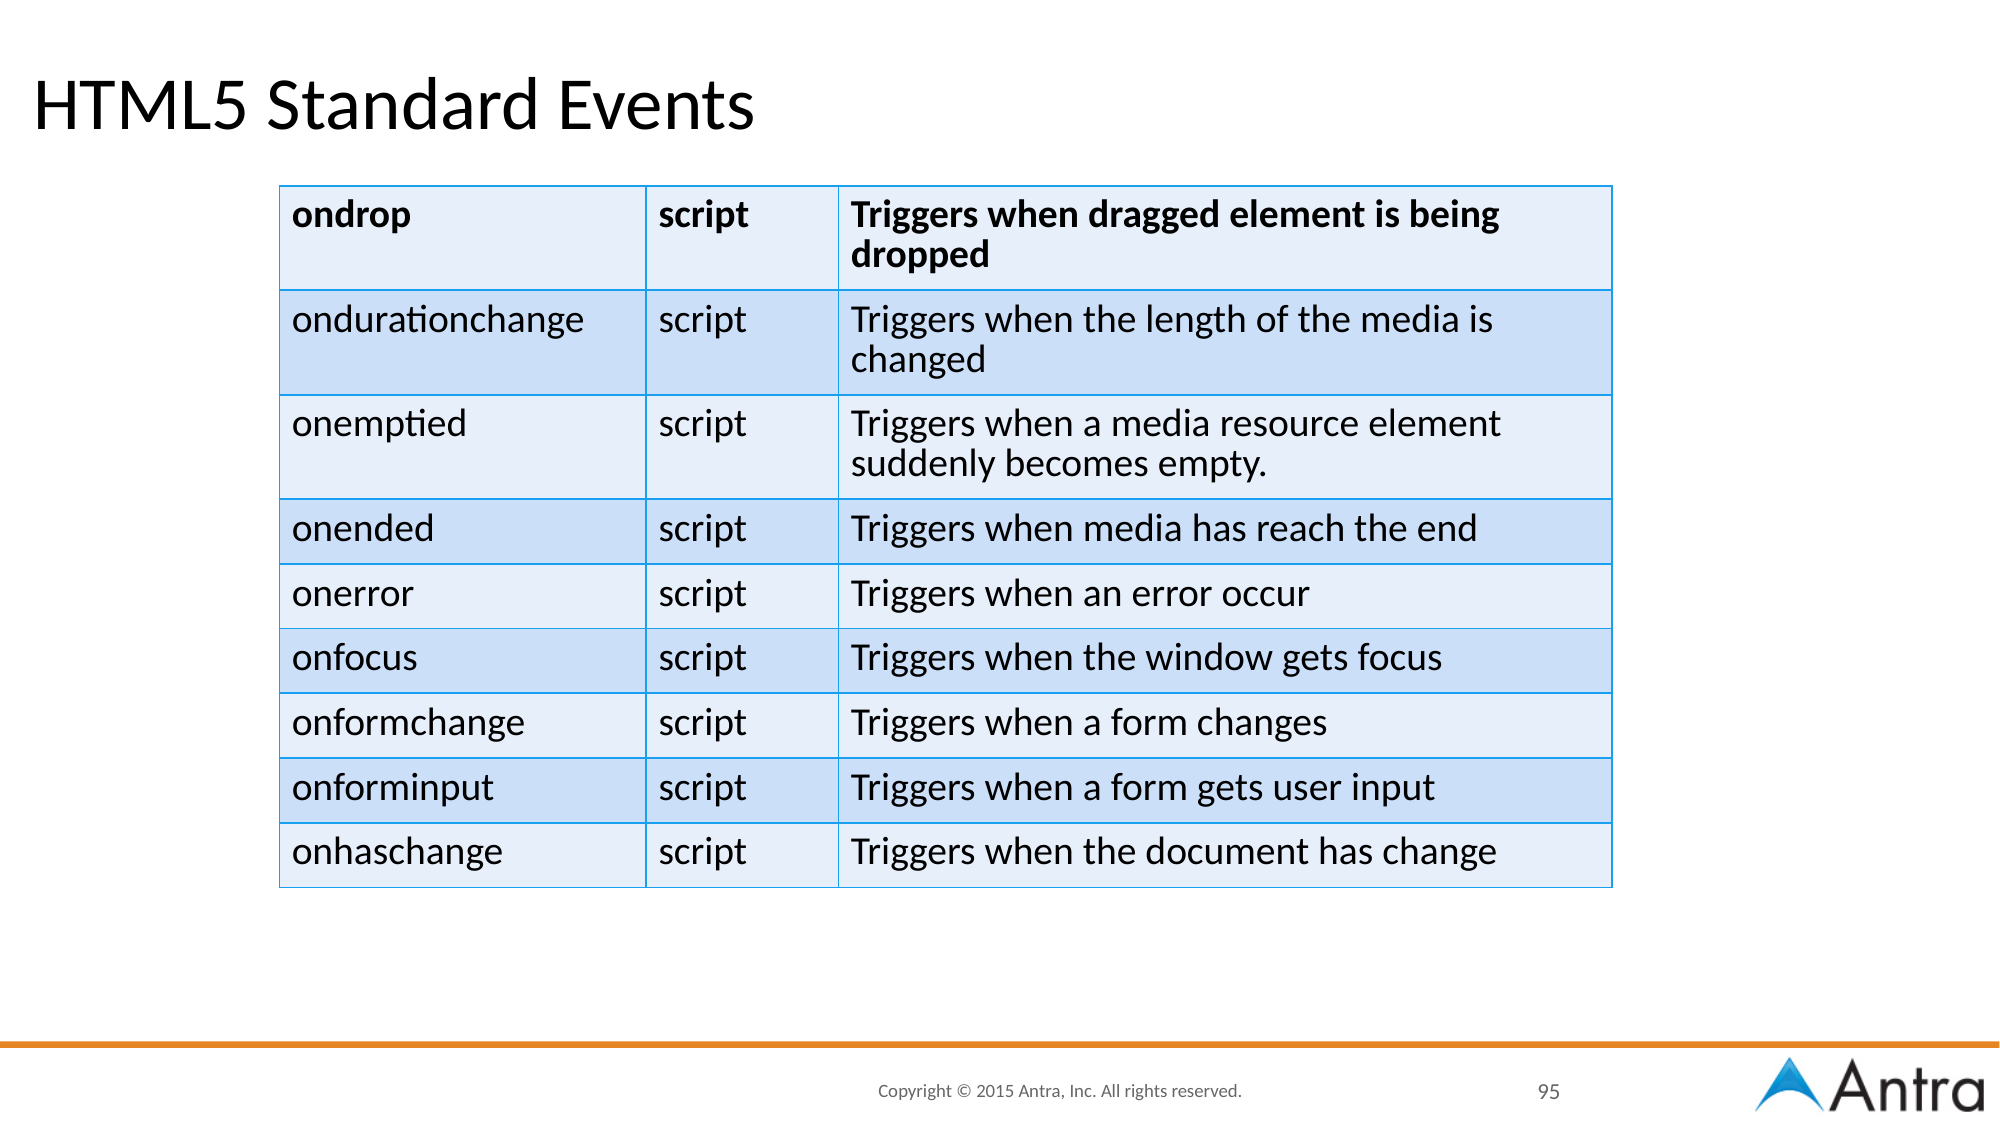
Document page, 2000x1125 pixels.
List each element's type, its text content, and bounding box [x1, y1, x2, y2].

slide_number 95 [1498, 1075, 1561, 1106]
table_cell Triggers when an error occur [839, 565, 1611, 628]
table_cell onformchange [280, 694, 645, 757]
table_cell onhaschange [280, 824, 645, 887]
table_cell Triggers when media has reach the end [839, 500, 1611, 563]
table_cell Triggers when a form changes [839, 694, 1611, 757]
table_cell Triggers when a form gets user input [839, 759, 1611, 822]
table_cell Triggers when a media resource element suddenly becomes empty. [839, 396, 1611, 498]
table_cell Triggers when the document has change [839, 824, 1611, 887]
table_cell script [647, 565, 838, 628]
table_cell Triggers when the length of the media is changed [839, 291, 1611, 394]
table_header Triggers when dragged element is being dropped [839, 187, 1611, 289]
table_cell script [647, 291, 838, 394]
table_cell onforminput [280, 759, 645, 822]
table_cell script [647, 759, 838, 822]
table_cell script [647, 500, 838, 563]
table_cell script [647, 694, 838, 757]
picture [1744, 1048, 1994, 1122]
table_cell script [647, 396, 838, 498]
table_cell Triggers when the window gets focus [839, 629, 1611, 692]
table_cell onfocus [280, 629, 645, 692]
table_cell onerror [280, 565, 645, 628]
table_cell onended [280, 500, 645, 563]
table_header ondrop [280, 187, 645, 289]
table_cell ondurationchange [280, 291, 645, 394]
table_header script [647, 187, 838, 289]
table_cell script [647, 629, 838, 692]
title HTML5 Standard Events [33, 38, 1859, 144]
table_cell script [647, 824, 838, 887]
table_cell onemptied [280, 396, 645, 498]
